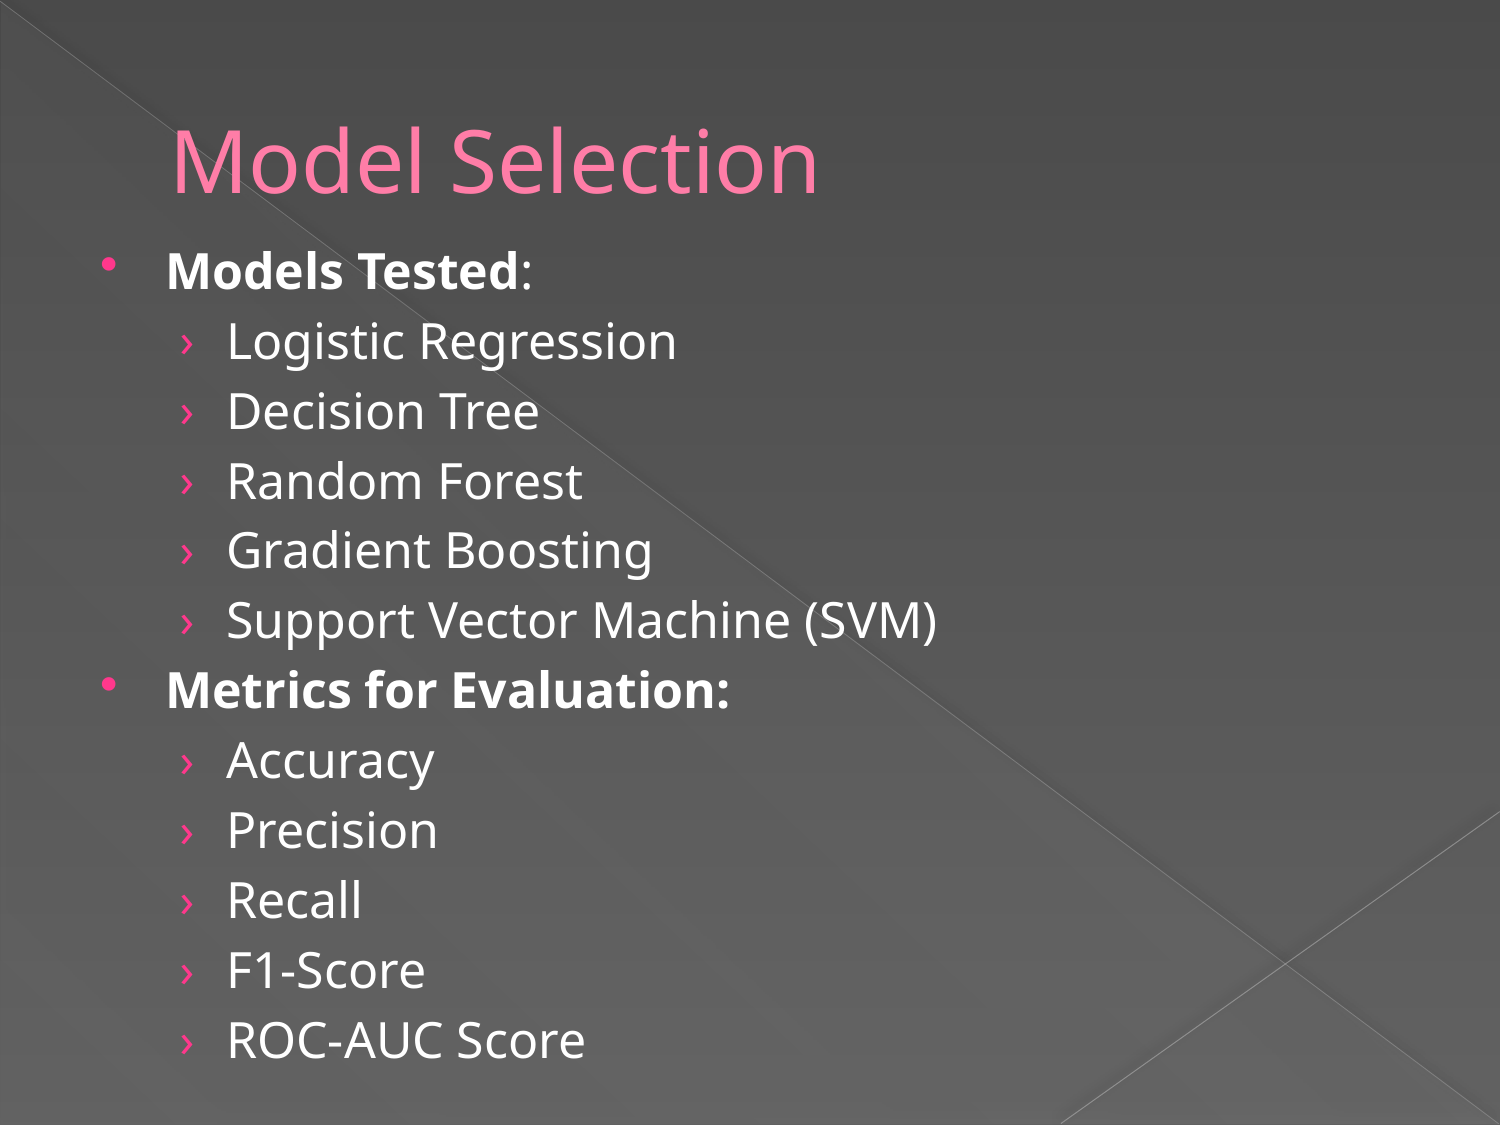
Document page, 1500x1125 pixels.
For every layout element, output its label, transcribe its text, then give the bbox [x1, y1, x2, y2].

list Models Tested: Logistic Regression Decision Tree Random Forest Gradient Boosting Support Vector Machine (SVM) Metrics for Evaluation: Accuracy Precision Recall F1-Score ROC-AUC Score [76, 231, 1427, 1053]
title Model Selection [75, 43, 1425, 274]
